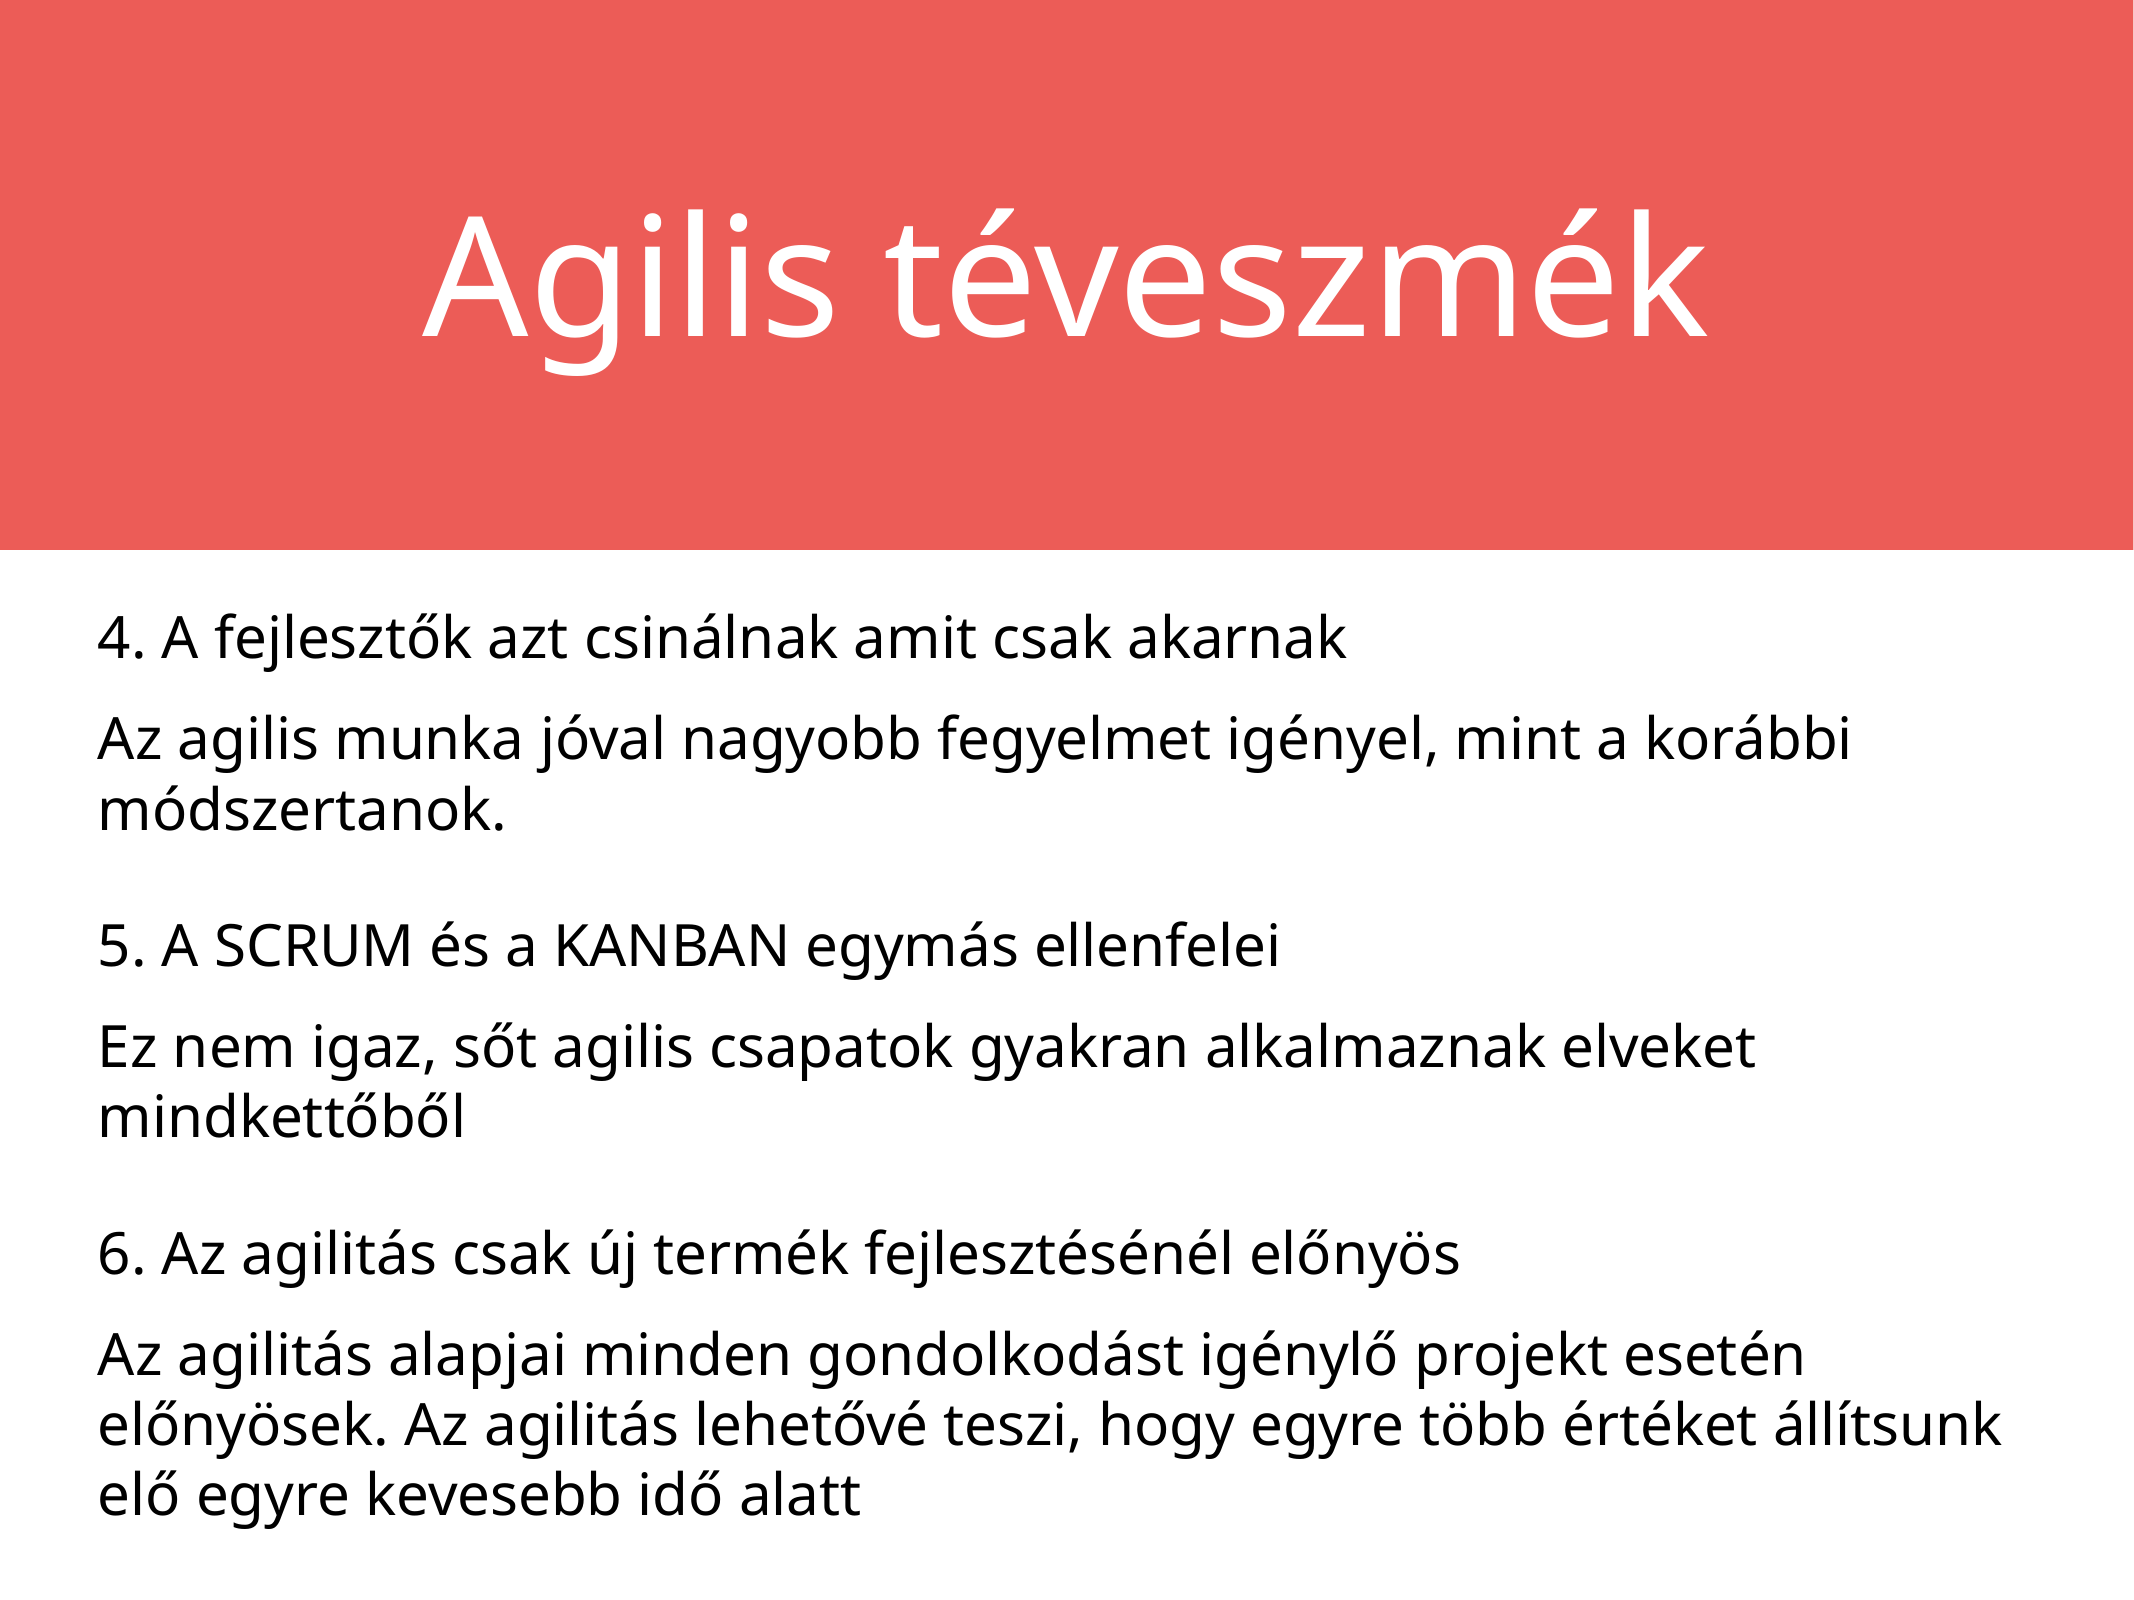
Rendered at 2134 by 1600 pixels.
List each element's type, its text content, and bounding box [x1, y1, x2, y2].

text_box 4. A fejlesztők azt csinálnak amit csak akarnak Az agilis munka jóval nagyobb fegyelmet igényel, mint a korábbi módszertanok. 5. A SCRUM és a KANBAN egymás ellenfelei Ez nem igaz, sőt agilis csapatok gyakran alkalmaznak elveket mindkettőből 6. Az agilitás csak új termék fejlesztésénél előnyös Az agilitás alapjai minden gondolkodást igénylő projekt esetén előnyösek. Az agilitás lehetővé teszi, hogy egyre több értéket állítsunk elő egyre kevesebb idő alatt [89, 592, 2044, 1536]
text_box Agilis téveszmék [414, 161, 1719, 379]
